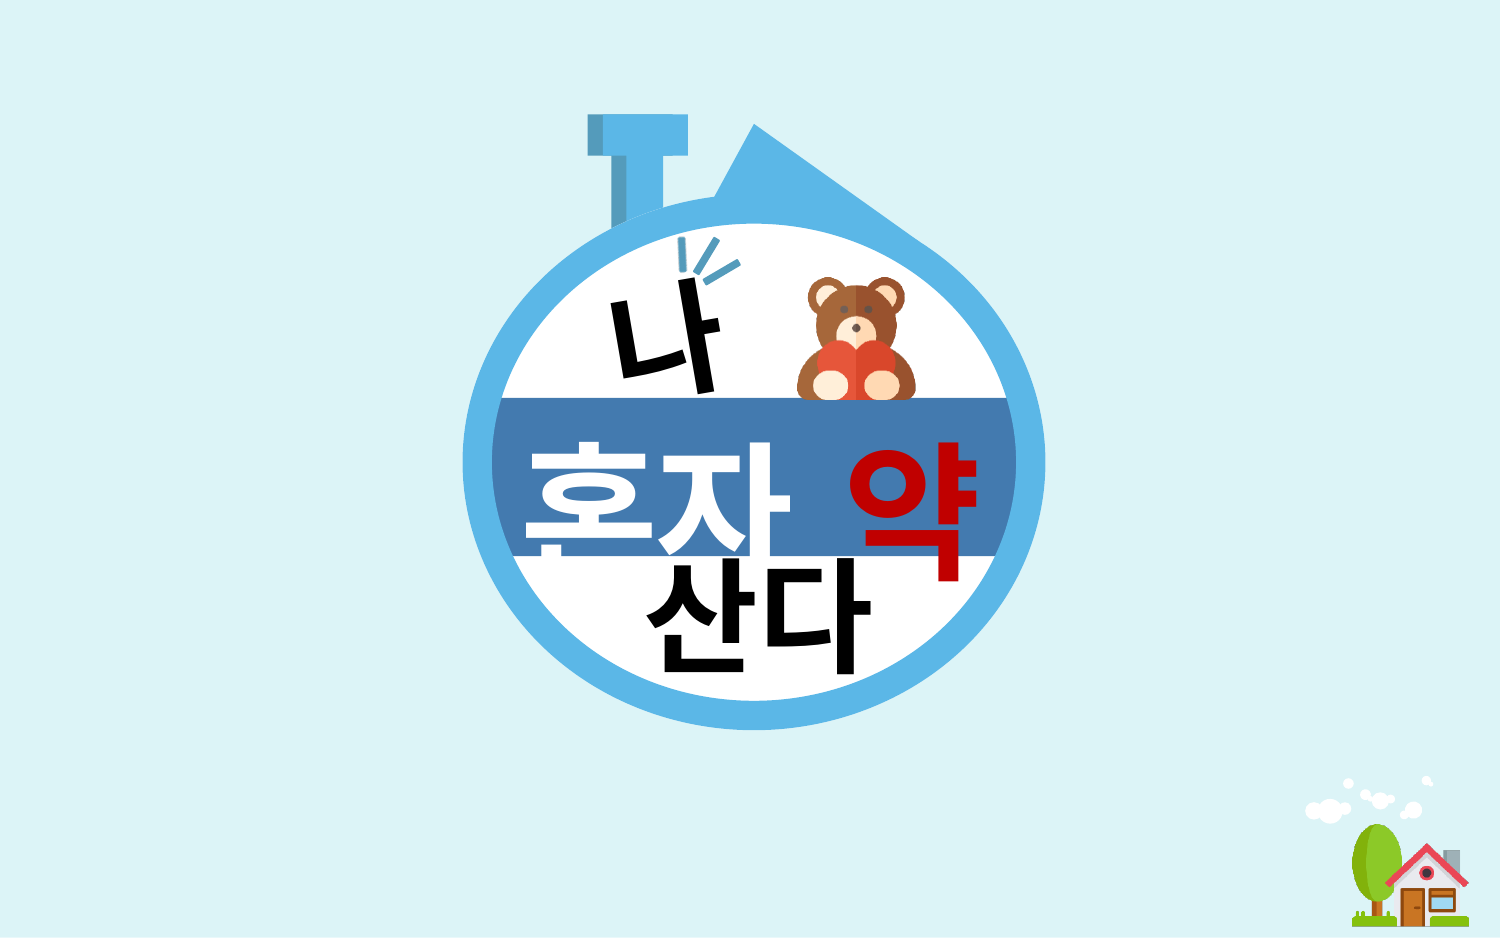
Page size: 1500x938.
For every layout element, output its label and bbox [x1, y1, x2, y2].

text_box [1304, 775, 1434, 824]
picture [1352, 817, 1469, 933]
text_box [441, 114, 1061, 731]
